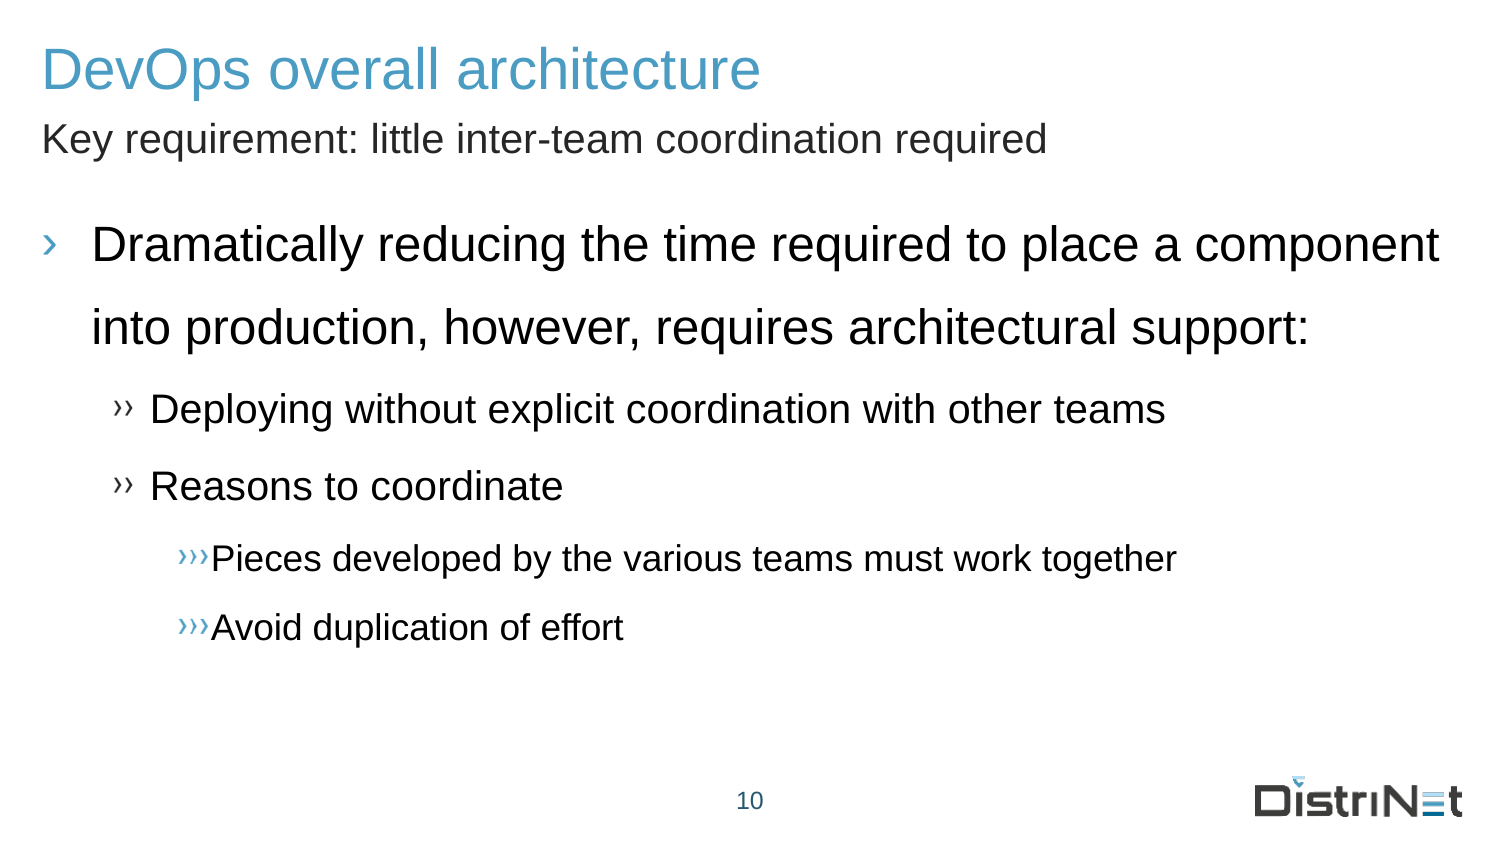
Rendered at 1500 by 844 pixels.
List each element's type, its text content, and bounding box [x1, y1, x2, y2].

slide_number 10 [679, 776, 821, 823]
title DevOps overall architecture [26, 23, 1463, 110]
list Key requirement: little inter-team coordination required [26, 110, 1463, 165]
picture [174, 612, 212, 640]
picture [1255, 776, 1463, 817]
list Dramatically reducing the time required to place a component into production, however, requires architectural support: Deploying without explicit coordination with other teams Reasons to coordinate Pieces developed by the various teams must work together Avoid duplication of effort [26, 180, 1463, 743]
picture [108, 469, 141, 499]
picture [174, 543, 212, 570]
picture [108, 392, 141, 422]
